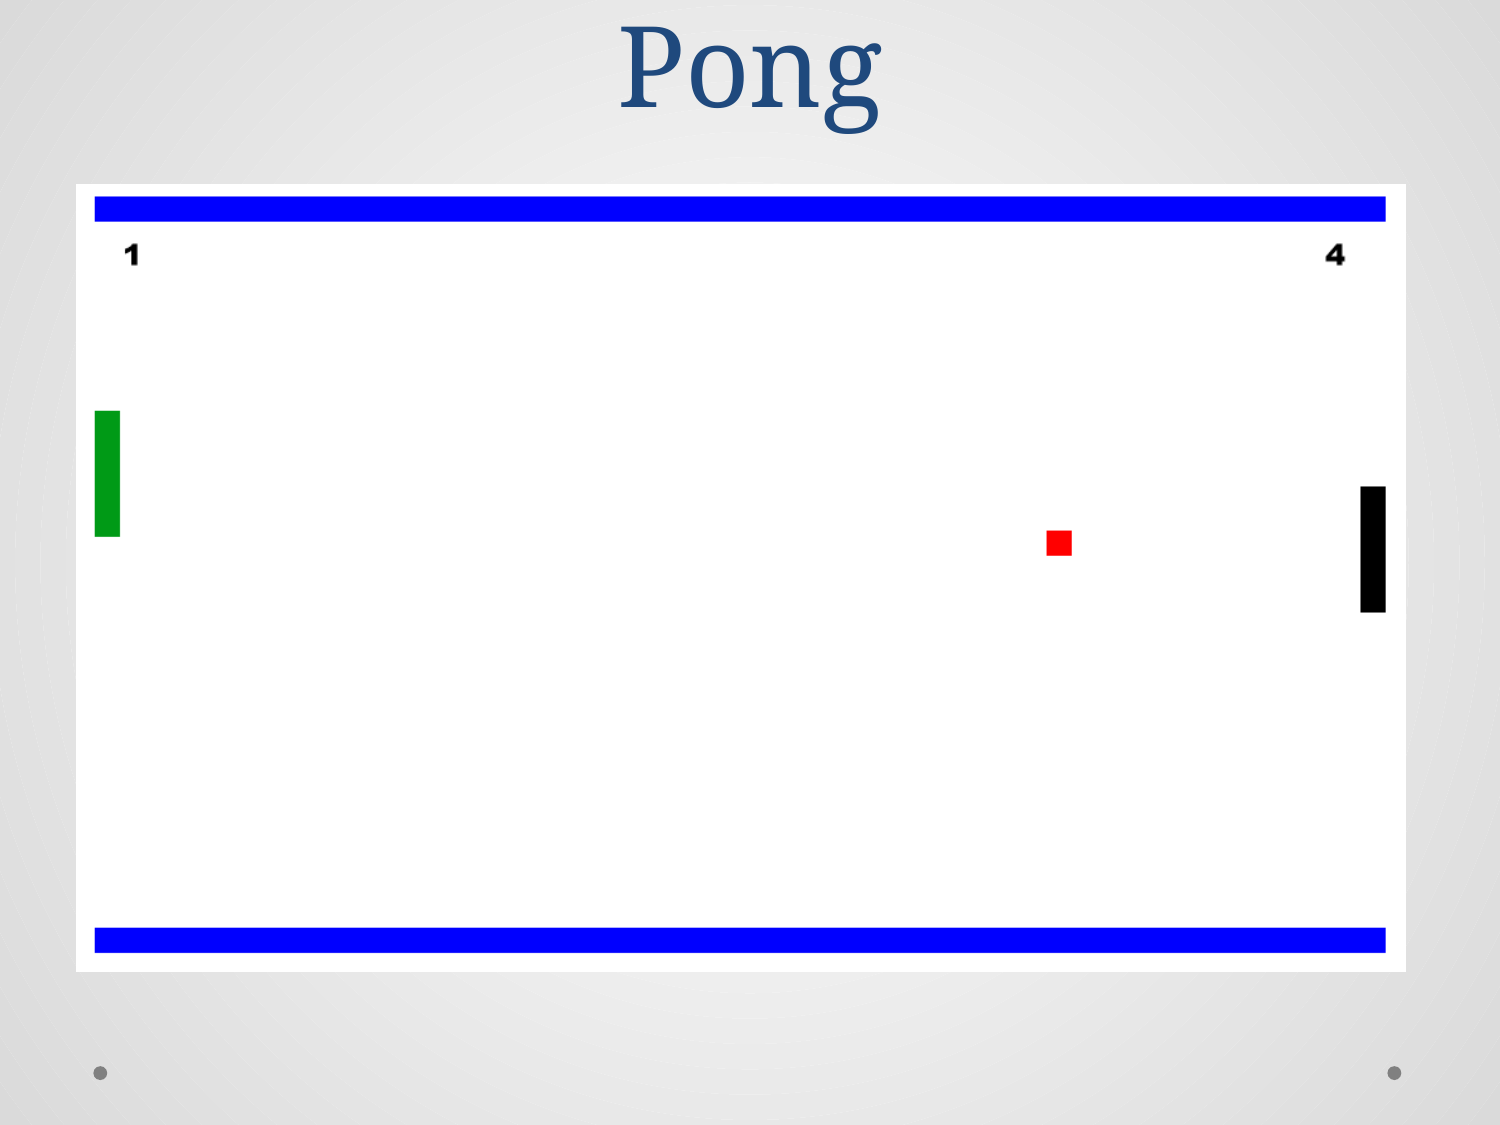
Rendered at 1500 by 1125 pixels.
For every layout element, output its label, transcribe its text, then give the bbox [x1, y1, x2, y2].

picture [76, 184, 1406, 972]
title Pong [75, 0, 1425, 138]
